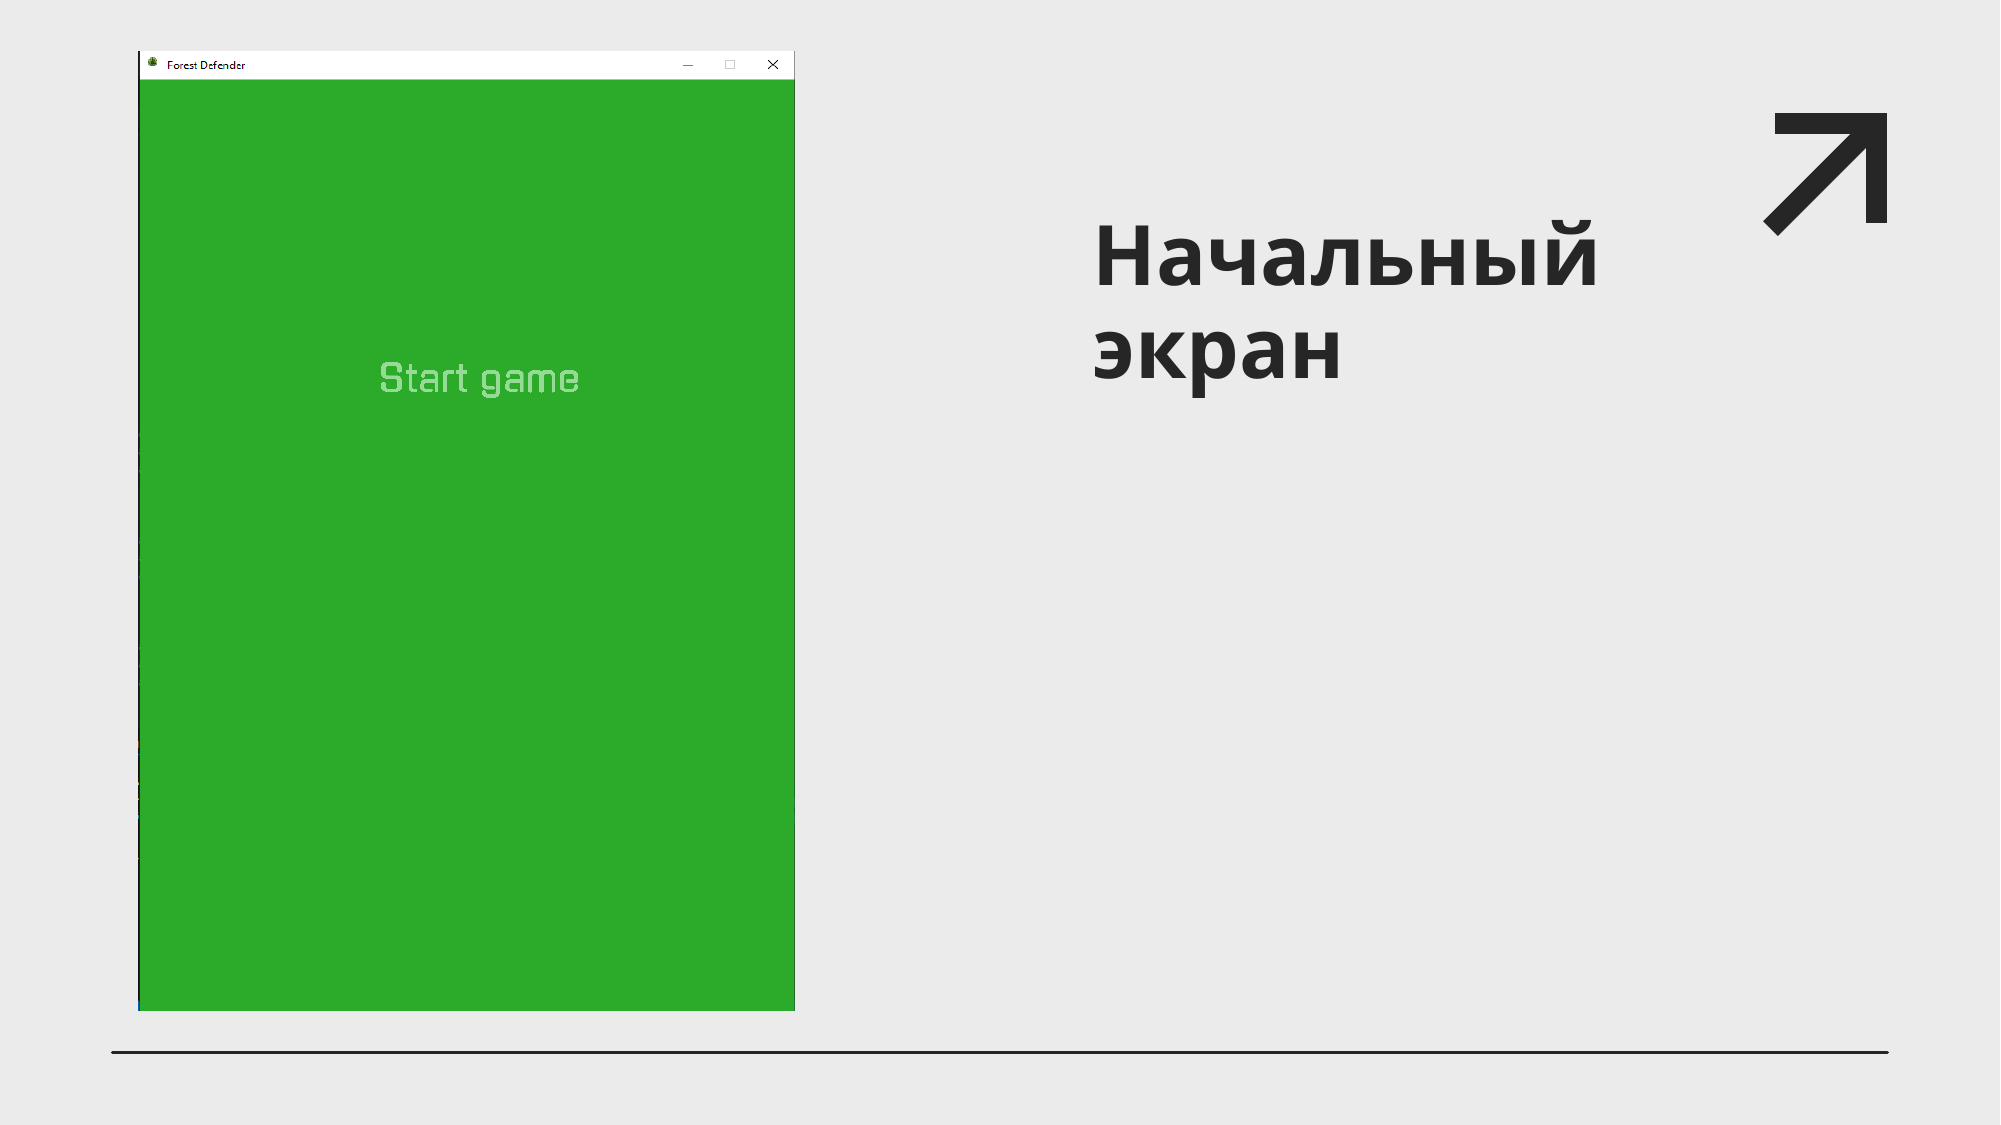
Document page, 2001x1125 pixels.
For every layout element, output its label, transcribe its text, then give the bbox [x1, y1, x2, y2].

picture [137, 50, 795, 1012]
title Начальный экран [1092, 208, 1715, 959]
